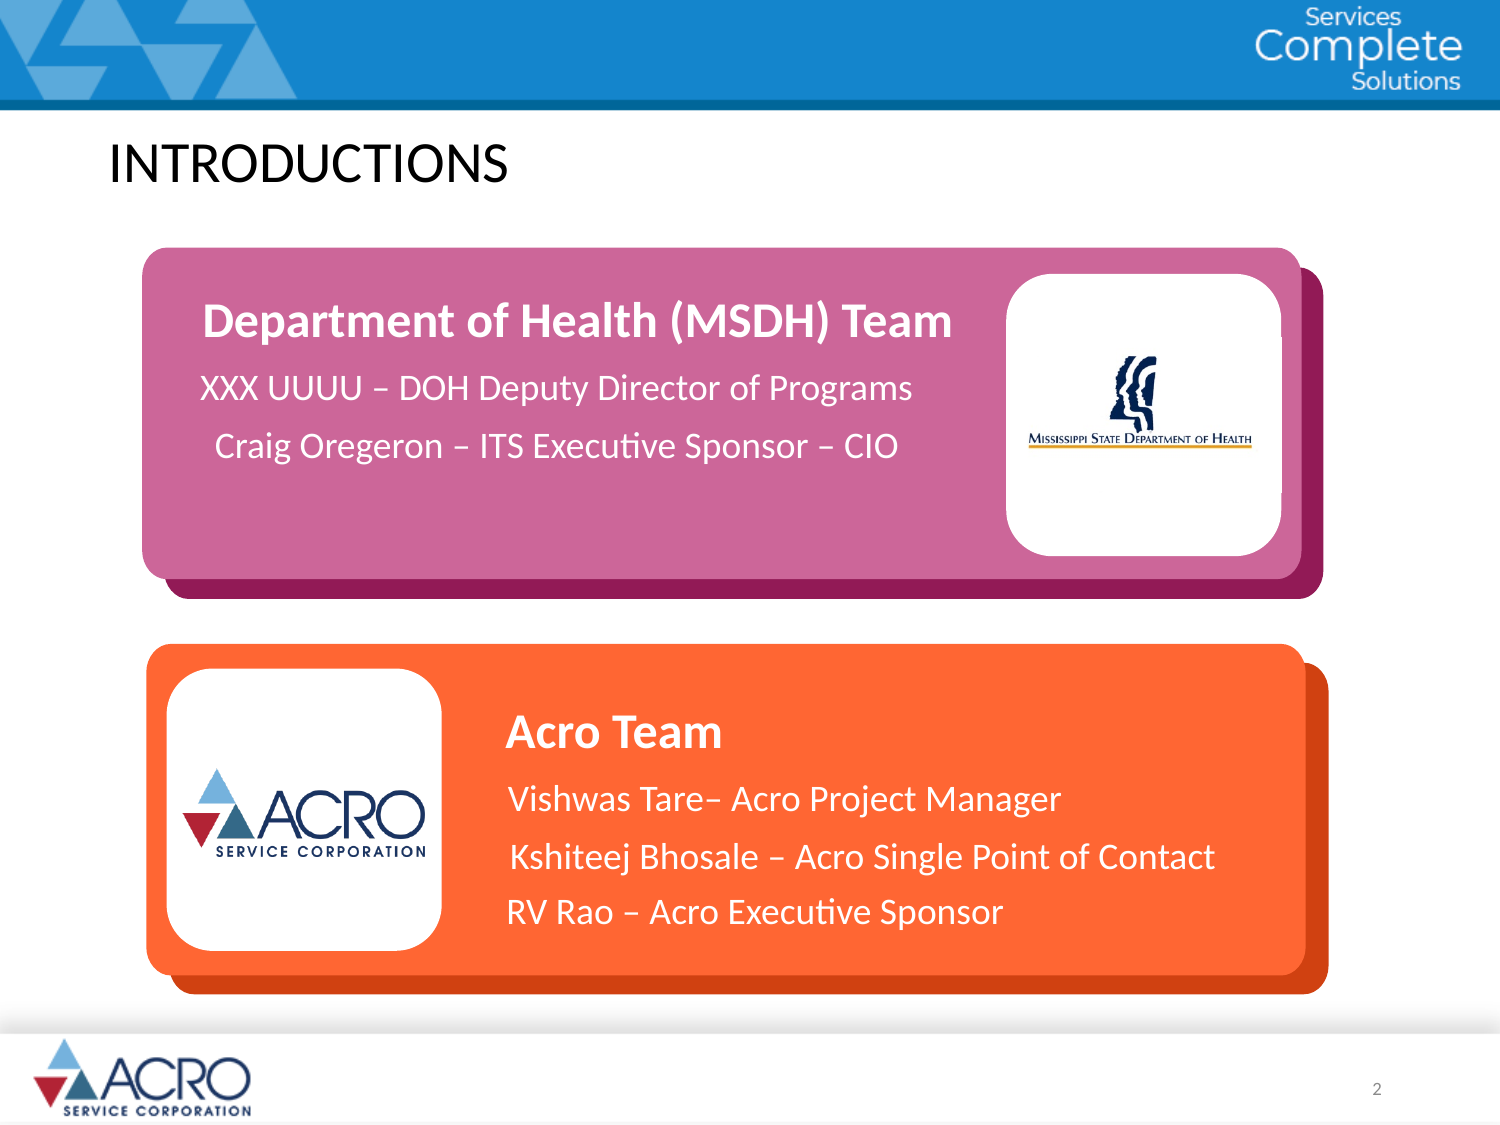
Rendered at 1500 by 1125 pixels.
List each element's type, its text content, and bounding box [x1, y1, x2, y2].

picture [0, 0, 1500, 99]
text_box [146, 643, 1329, 995]
text_box INTRODUCTIONS [93, 114, 1184, 213]
slide_number 2 [1059, 1058, 1397, 1119]
picture [0, 111, 1500, 1125]
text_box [142, 247, 1324, 599]
